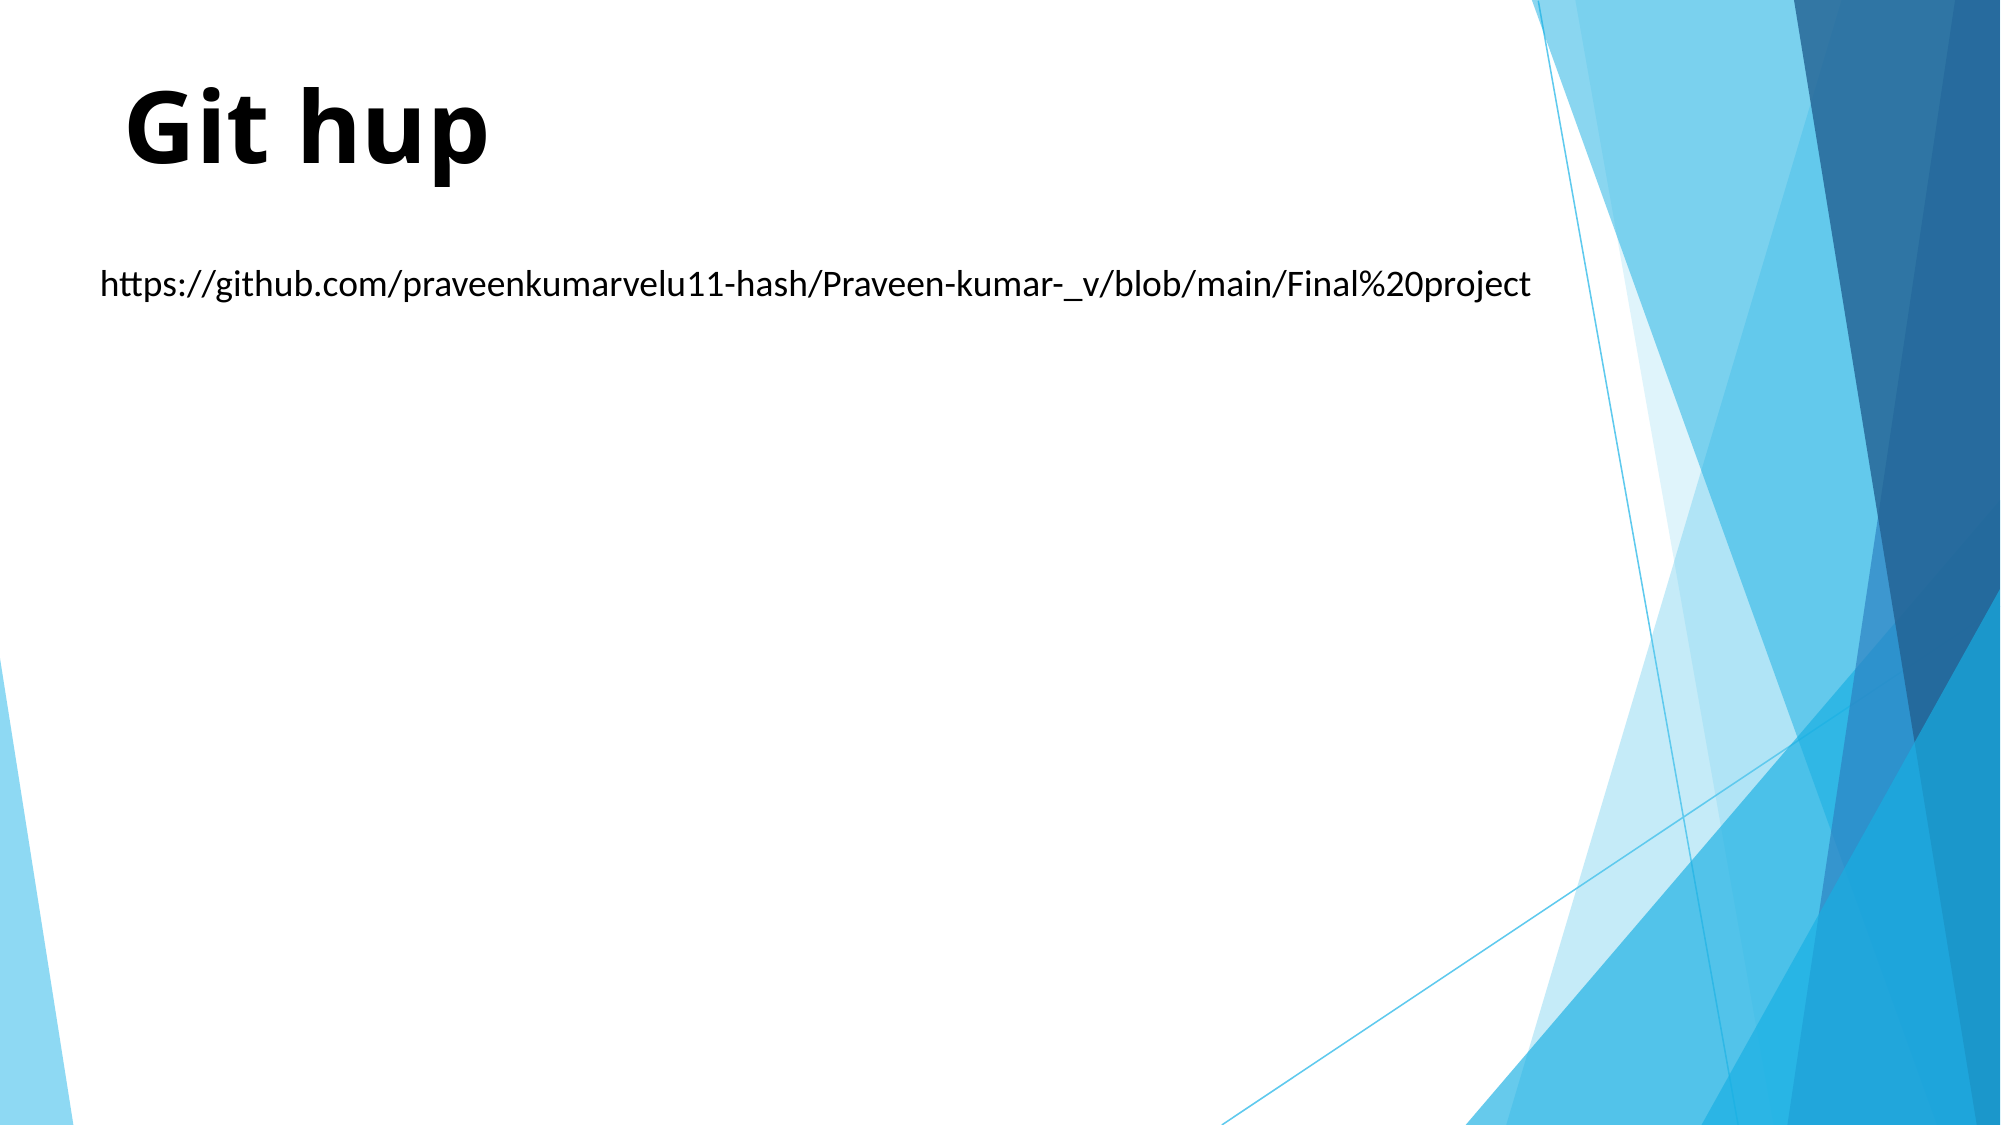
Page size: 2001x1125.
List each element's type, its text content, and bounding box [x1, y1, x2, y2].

list https://github.com/praveenkumarvelu11-hash/Praveen-kumar-_v/blob/main/Final%20project [99, 258, 1900, 563]
title Git hup [123, 63, 1877, 188]
